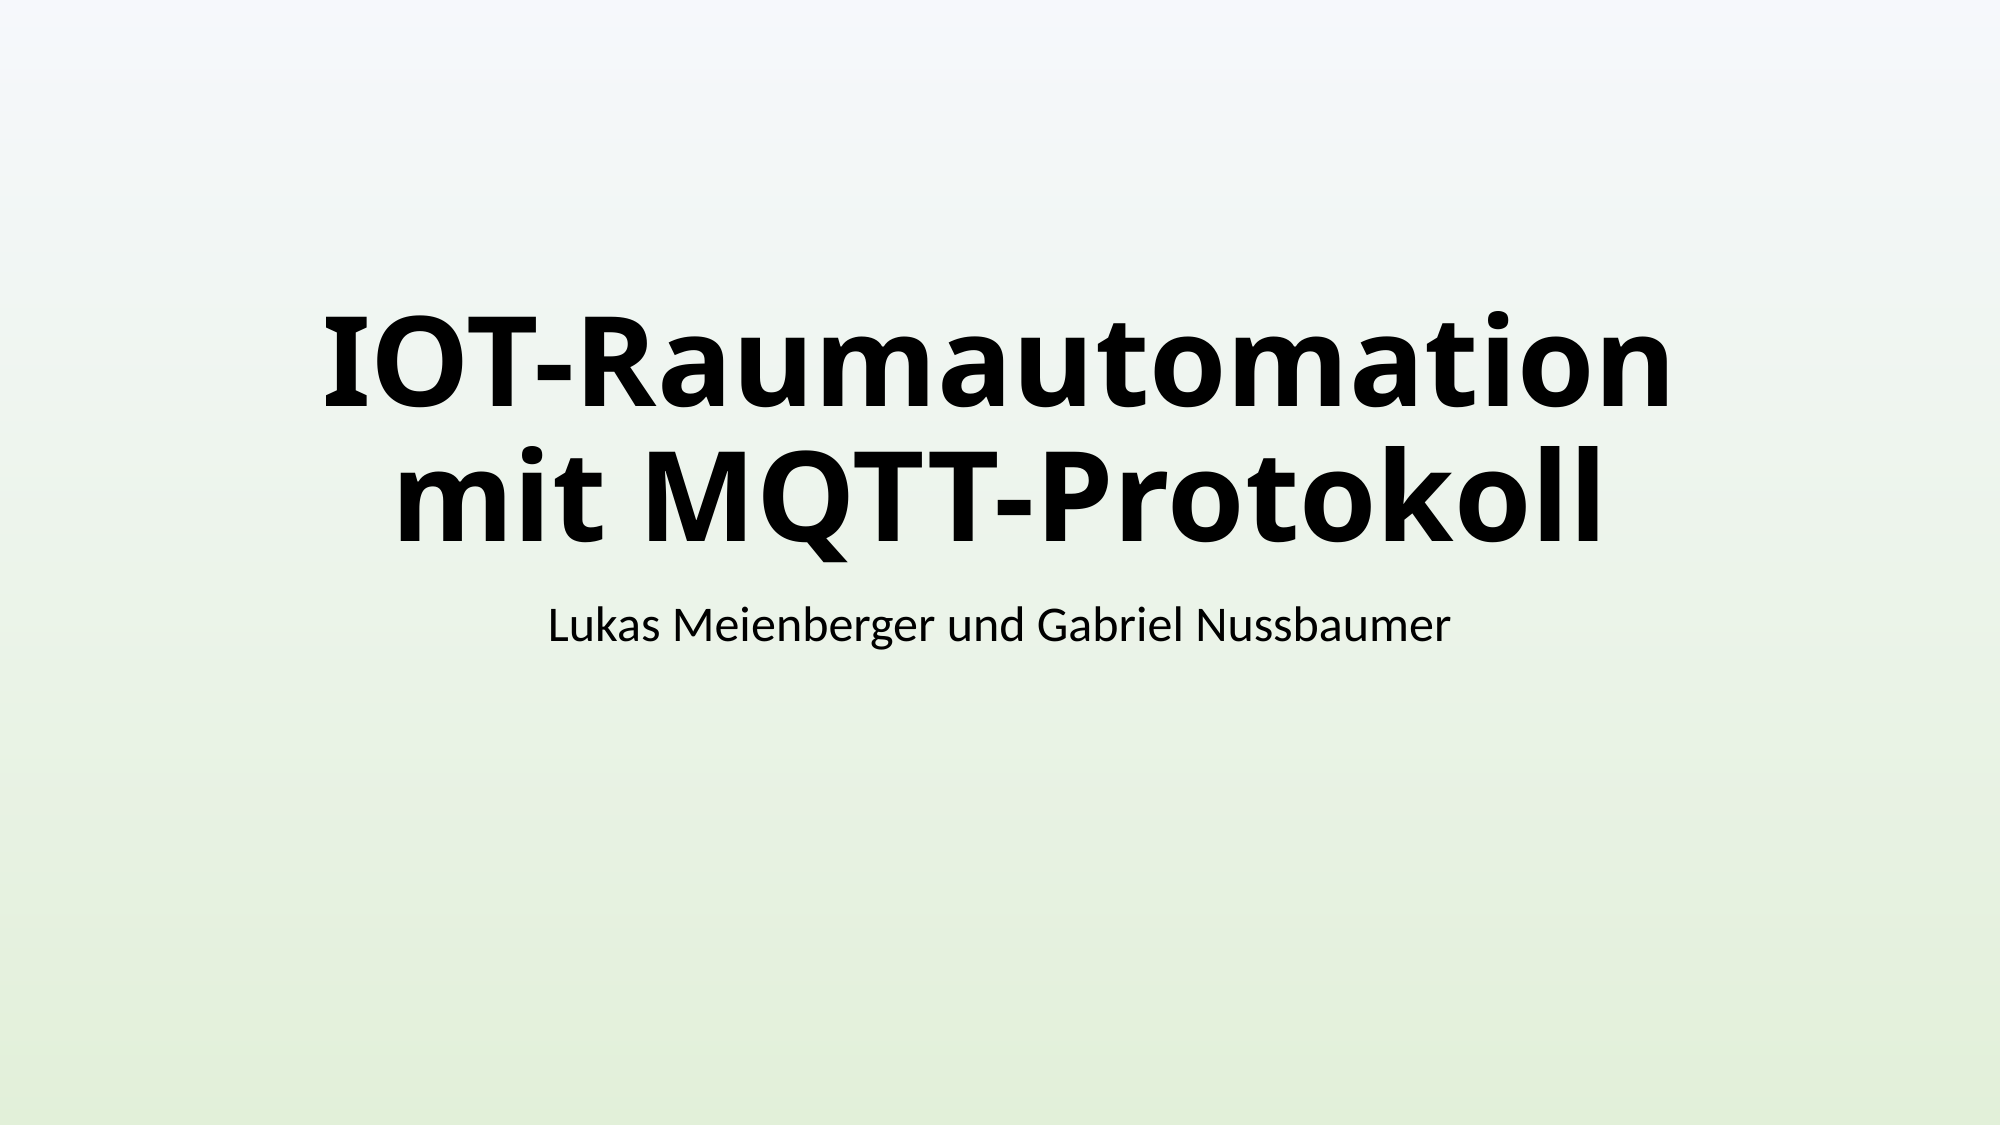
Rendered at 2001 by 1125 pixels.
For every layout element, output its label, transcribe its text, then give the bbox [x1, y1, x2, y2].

title IOT-Raumautomation mit MQTT-Protokoll [249, 184, 1750, 576]
subtitle Lukas Meienberger und Gabriel Nussbaumer [249, 590, 1750, 863]
